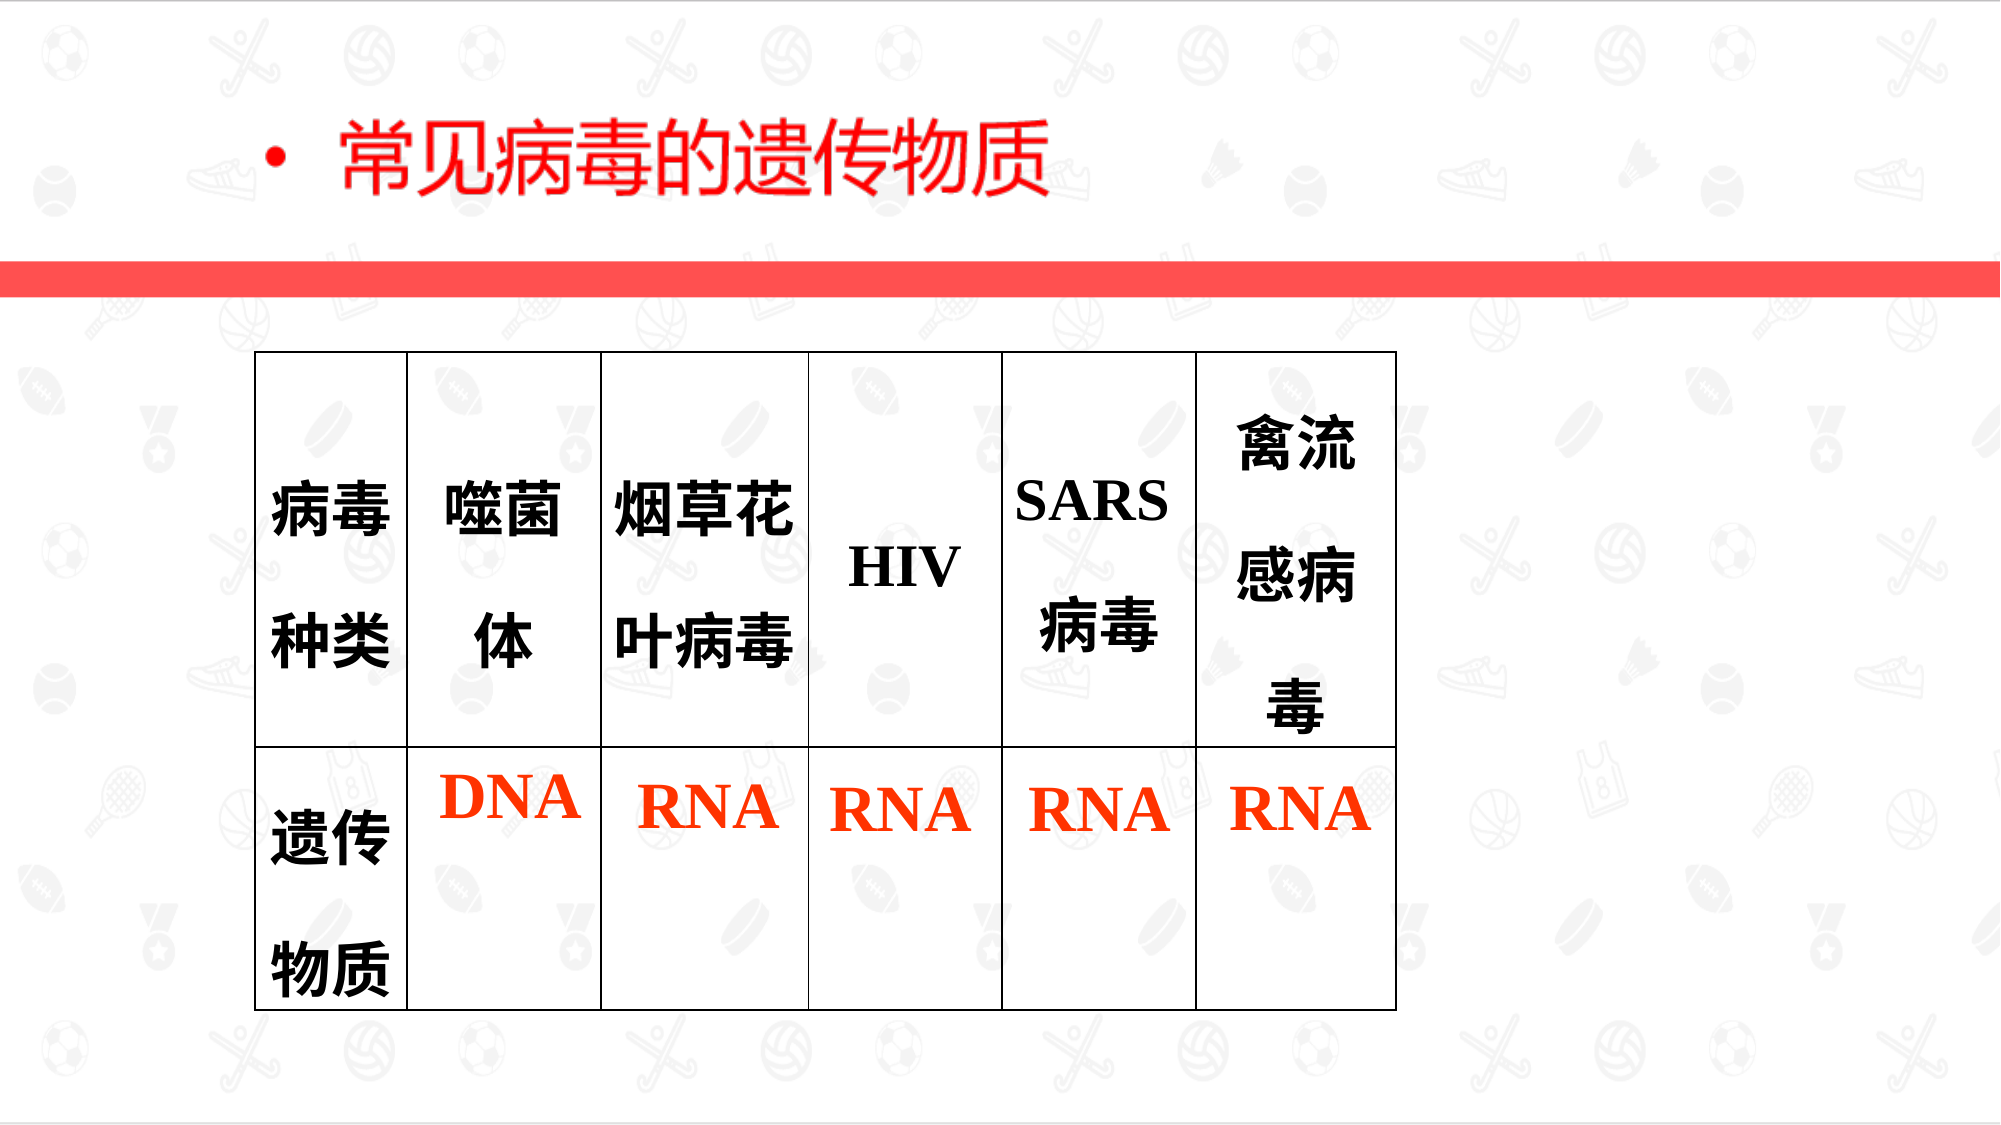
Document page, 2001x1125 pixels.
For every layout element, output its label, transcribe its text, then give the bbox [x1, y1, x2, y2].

table_header 禽流感病毒 [1197, 353, 1395, 746]
text_box [0, 261, 2000, 298]
table_cell [408, 748, 600, 1009]
table_cell [809, 748, 1001, 1009]
picture [0, 0, 2001, 1125]
table_header 噬菌体 [408, 353, 600, 746]
text_box RNA [1013, 718, 1187, 853]
table_header HIV [809, 353, 1001, 746]
text_box RNA [814, 718, 988, 853]
table_header SARS病毒 [1003, 353, 1195, 746]
text_box RNA [622, 715, 796, 850]
text_box RNA [1214, 717, 1388, 852]
table_cell [602, 748, 808, 1009]
text_box DNA [424, 744, 598, 840]
table_cell [1197, 748, 1395, 1009]
table_cell [1003, 748, 1195, 1009]
table_header 烟草花叶病毒 [602, 353, 808, 746]
table_header 病毒种类 [256, 353, 406, 746]
table_cell 遗传物质 [256, 748, 406, 1009]
